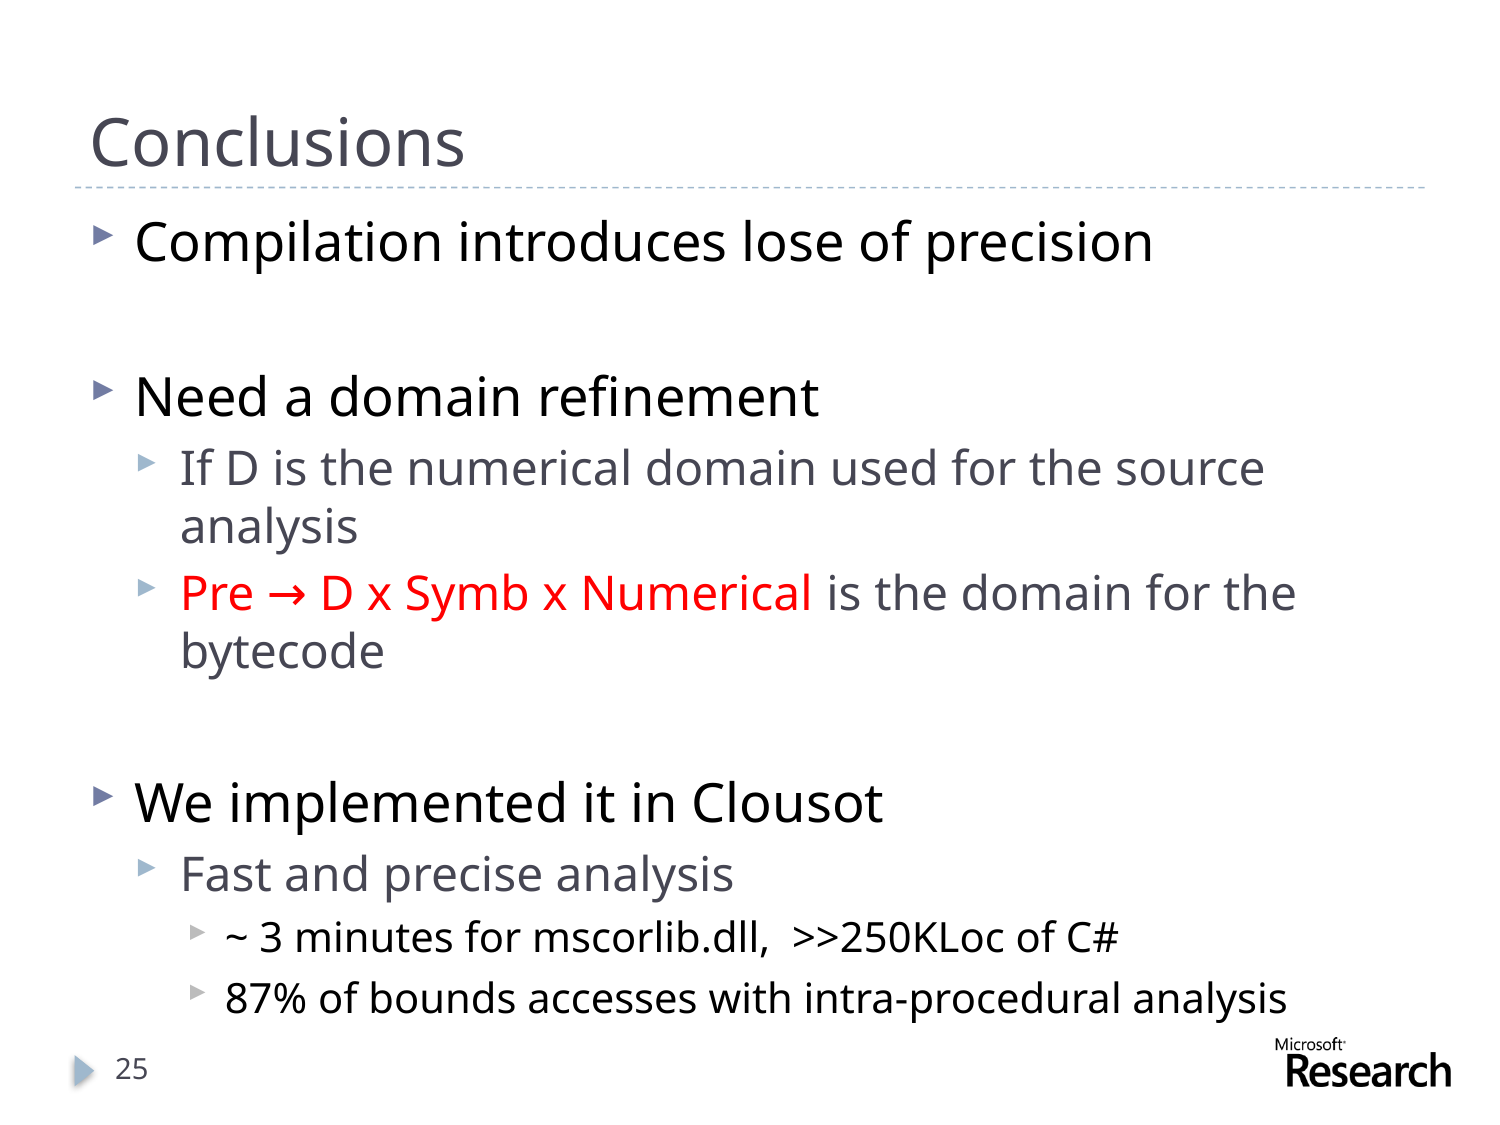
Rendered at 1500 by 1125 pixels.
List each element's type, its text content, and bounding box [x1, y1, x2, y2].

slide_number 25 [100, 1042, 426, 1103]
title Conclusions [75, 24, 1425, 188]
list Compilation introduces lose of precision Need a domain refinement If D is the numerical domain used for the source analysis Pre → D x Symb x Numerical is the domain for the bytecode We implemented it in Clousot Fast and precise analysis ~ 3 minutes for mscorlib.dll, >>250KLoc of C# 87% of bounds accesses with intra-procedural analysis [75, 200, 1425, 1050]
